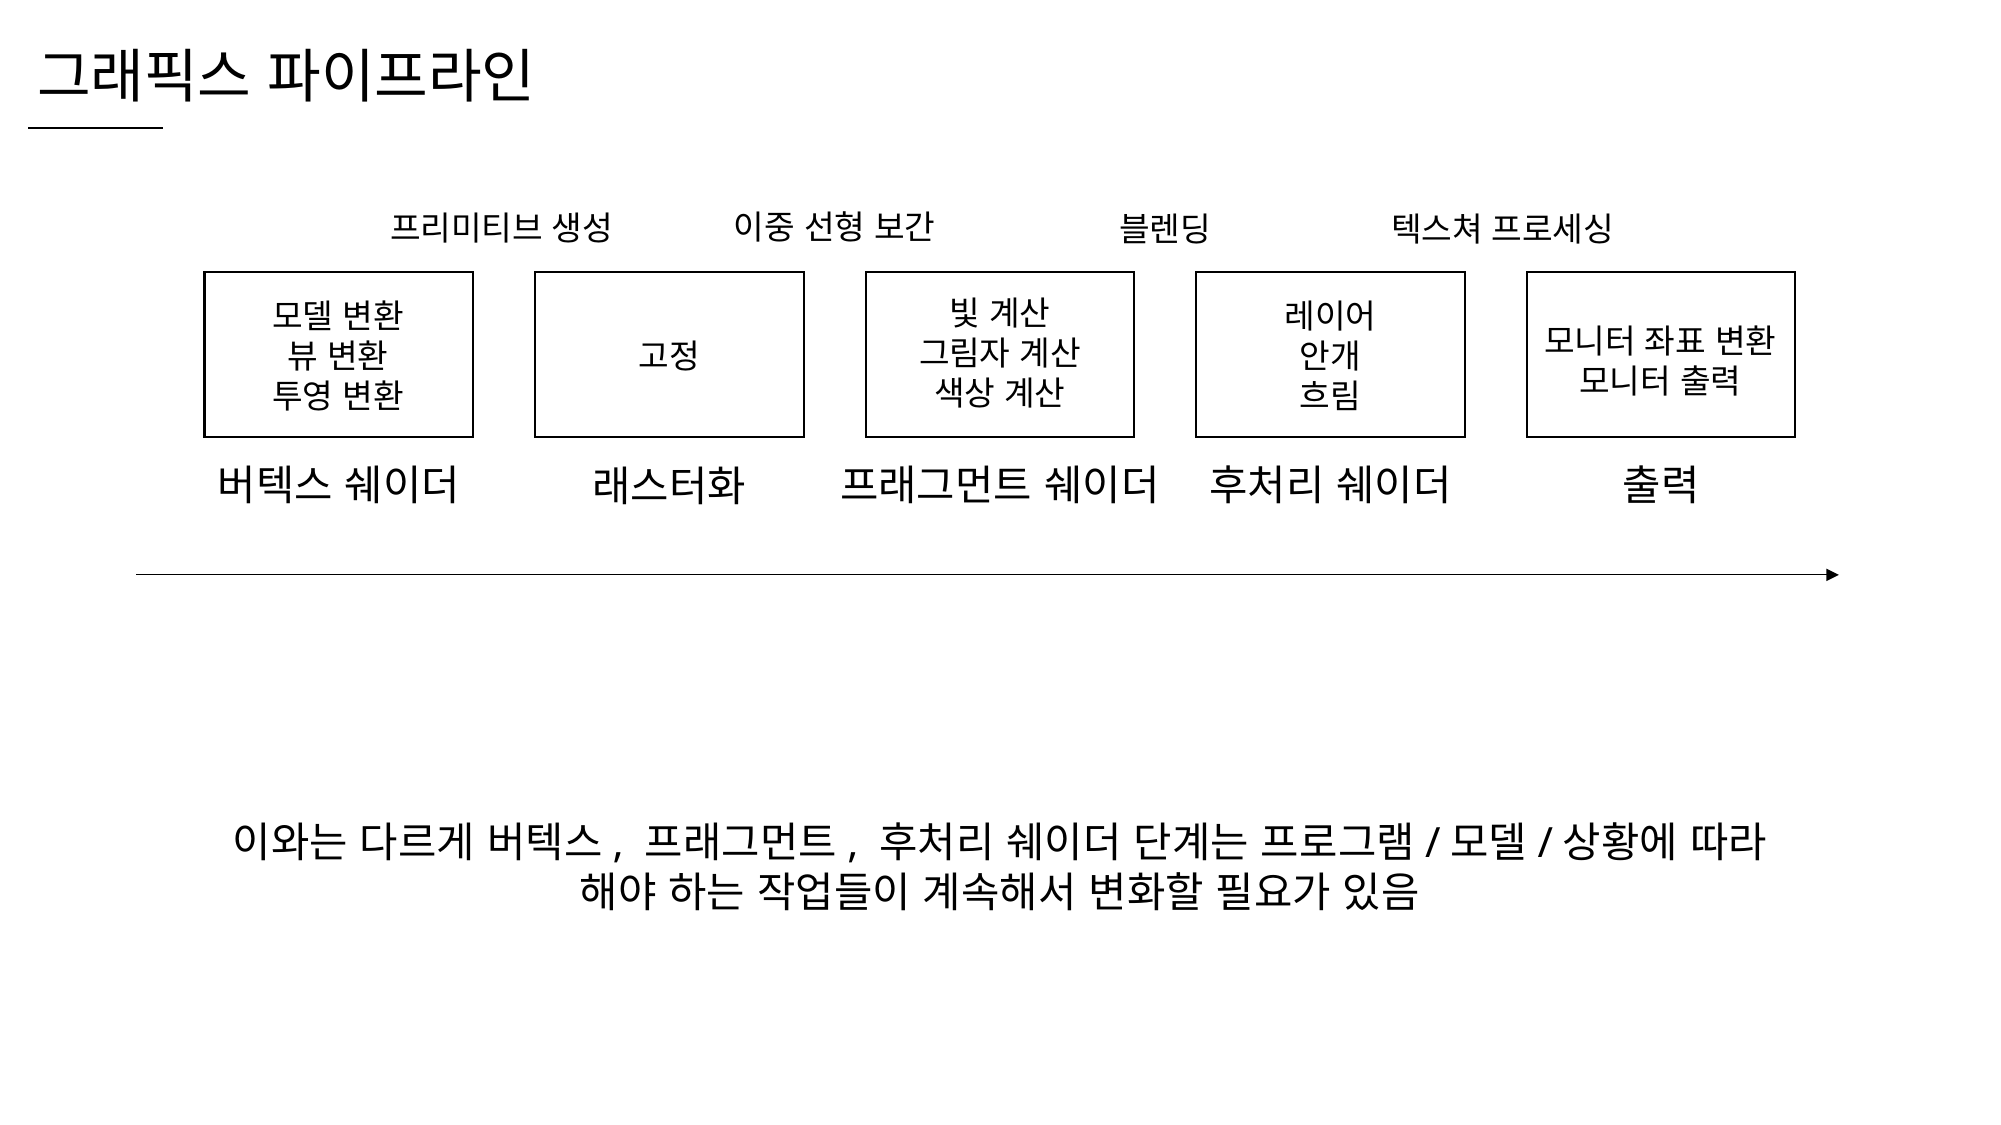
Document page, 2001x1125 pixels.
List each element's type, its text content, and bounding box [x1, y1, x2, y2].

text_box 텍스쳐 프로세싱 [1376, 200, 1629, 256]
text_box 래스터화 [577, 452, 762, 518]
text_box [1526, 271, 1796, 438]
text_box 프래그먼트 쉐이더 [825, 451, 1175, 517]
text_box 고정 [624, 328, 715, 383]
text_box 이중 선형 보간 [718, 199, 951, 254]
text_box 프리미티브 생성 [375, 199, 628, 255]
text_box [865, 271, 1135, 438]
text_box 그래픽스 파이프라인 [22, 31, 551, 117]
text_box 버텍스 쉐이더 [202, 451, 476, 517]
text_box 이와는 다르게 버텍스, 프래그먼트, 후처리 쉐이더 단계는 프로그램/모델/상황에 따라 해야 하는 작업들이 계속해서 변화할 필요가 있음 [218, 808, 1782, 923]
text_box [534, 271, 805, 438]
text_box 빛 계산 그림자 계산 색상 계산 [904, 285, 1096, 420]
text_box 모니터 좌표 변환 모니터 출력 [1529, 313, 1792, 408]
text_box 모델 변환 뷰 변환 투영 변환 [257, 287, 419, 423]
text_box 레이어 안개 흐림 [1269, 287, 1392, 423]
text_box [203, 271, 474, 438]
text_box 블렌딩 [1104, 200, 1226, 256]
text_box 출력 [1607, 451, 1715, 517]
text_box 후처리 쉐이더 [1194, 451, 1467, 517]
text_box [1195, 271, 1466, 438]
